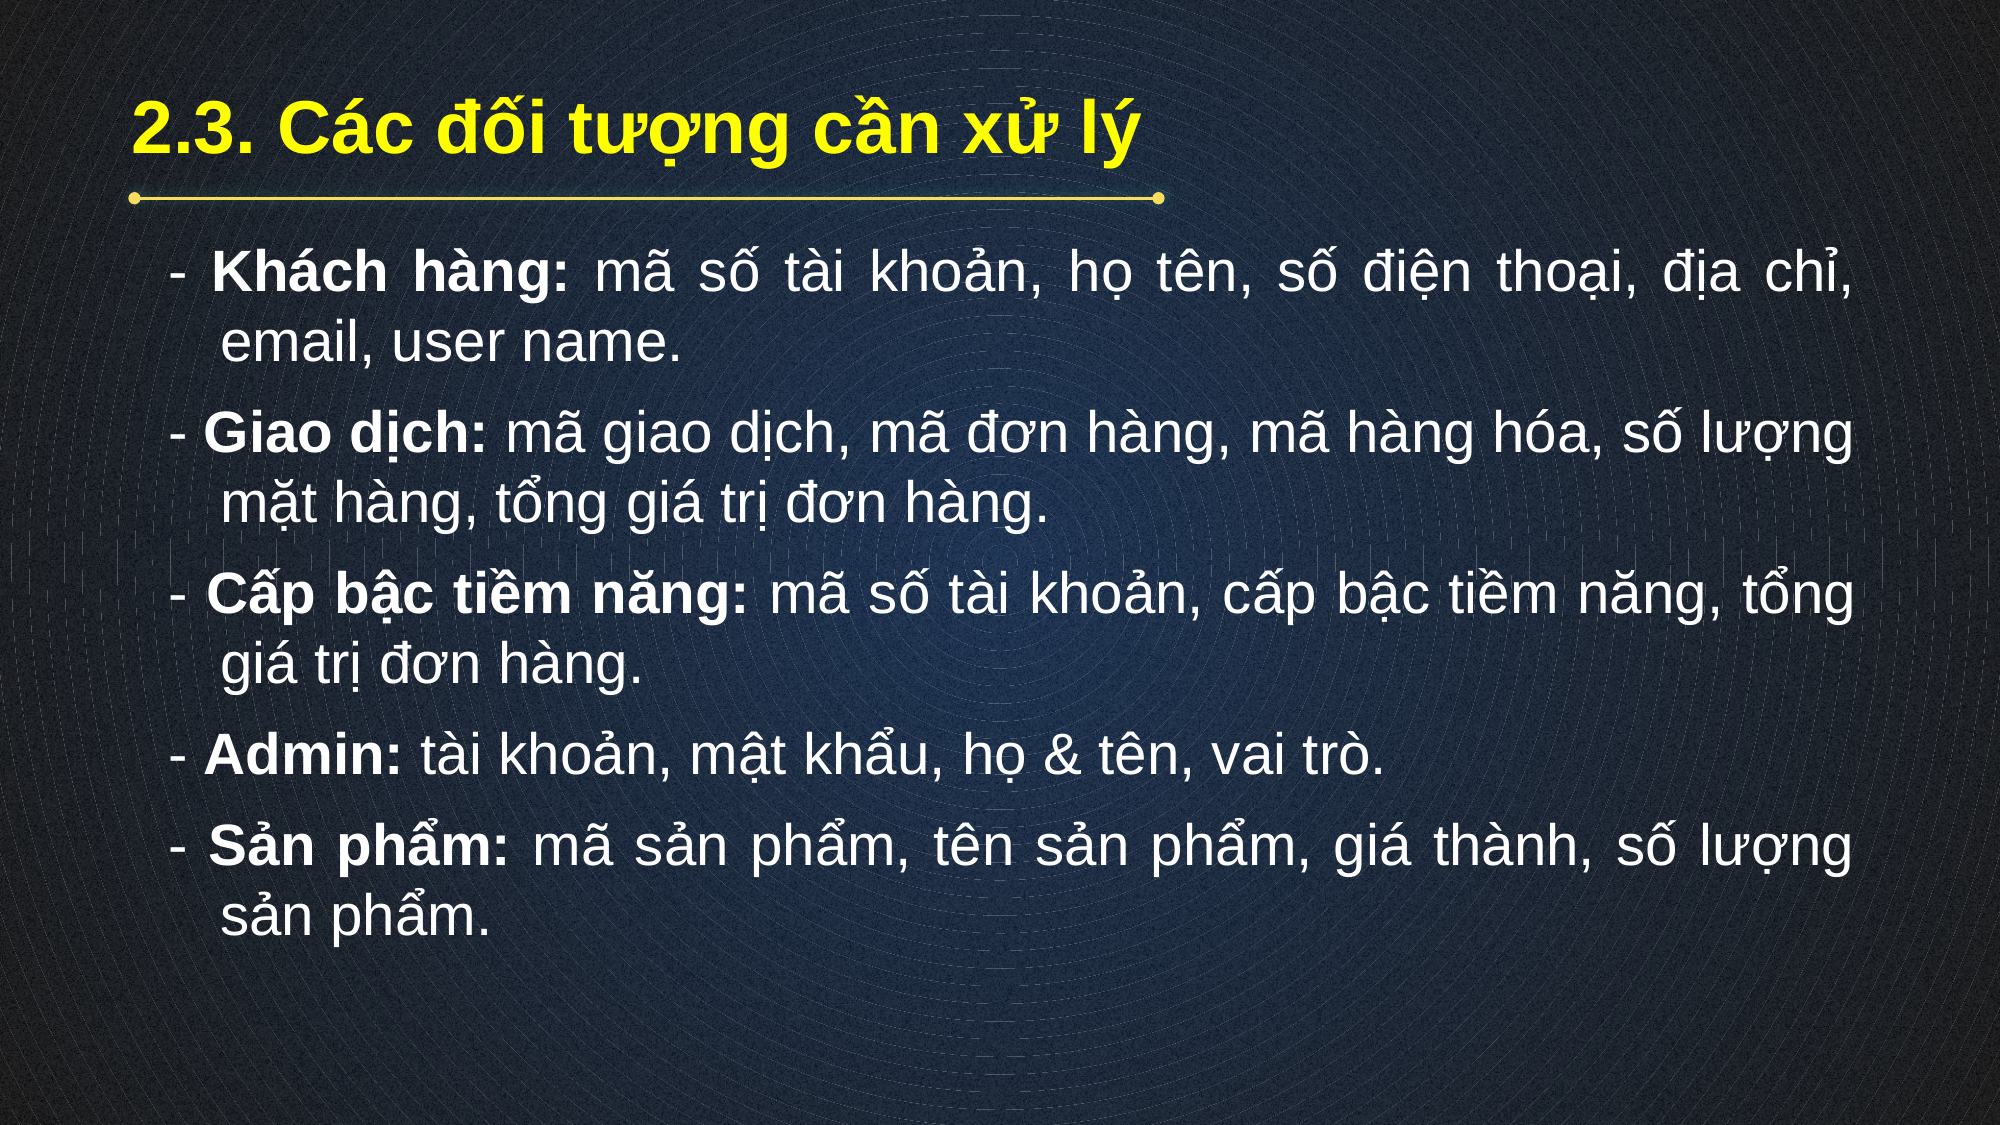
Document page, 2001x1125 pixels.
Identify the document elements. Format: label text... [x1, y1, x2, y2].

subtitle - Khách hàng: mã số tài khoản, họ tên, số điện thoại, địa chỉ, email, user name. - Giao dịch: mã giao dịch, mã đơn hàng, mã hàng hóa, số lượng mặt hàng, tổng giá trị đơn hàng. - Cấp bậc tiềm năng: mã số tài khoản, cấp bậc tiềm năng, tổng giá trị đơn hàng. - Admin: tài khoản, mật khẩu, họ & tên, vai trò. - Sản phẩm: mã sản phẩm, tên sản phẩm, giá thành, số lượng sản phẩm. [125, 213, 1877, 1037]
title 2.3. Các đối tượng cần xử lý [111, 61, 1175, 186]
picture [124, 186, 1169, 211]
